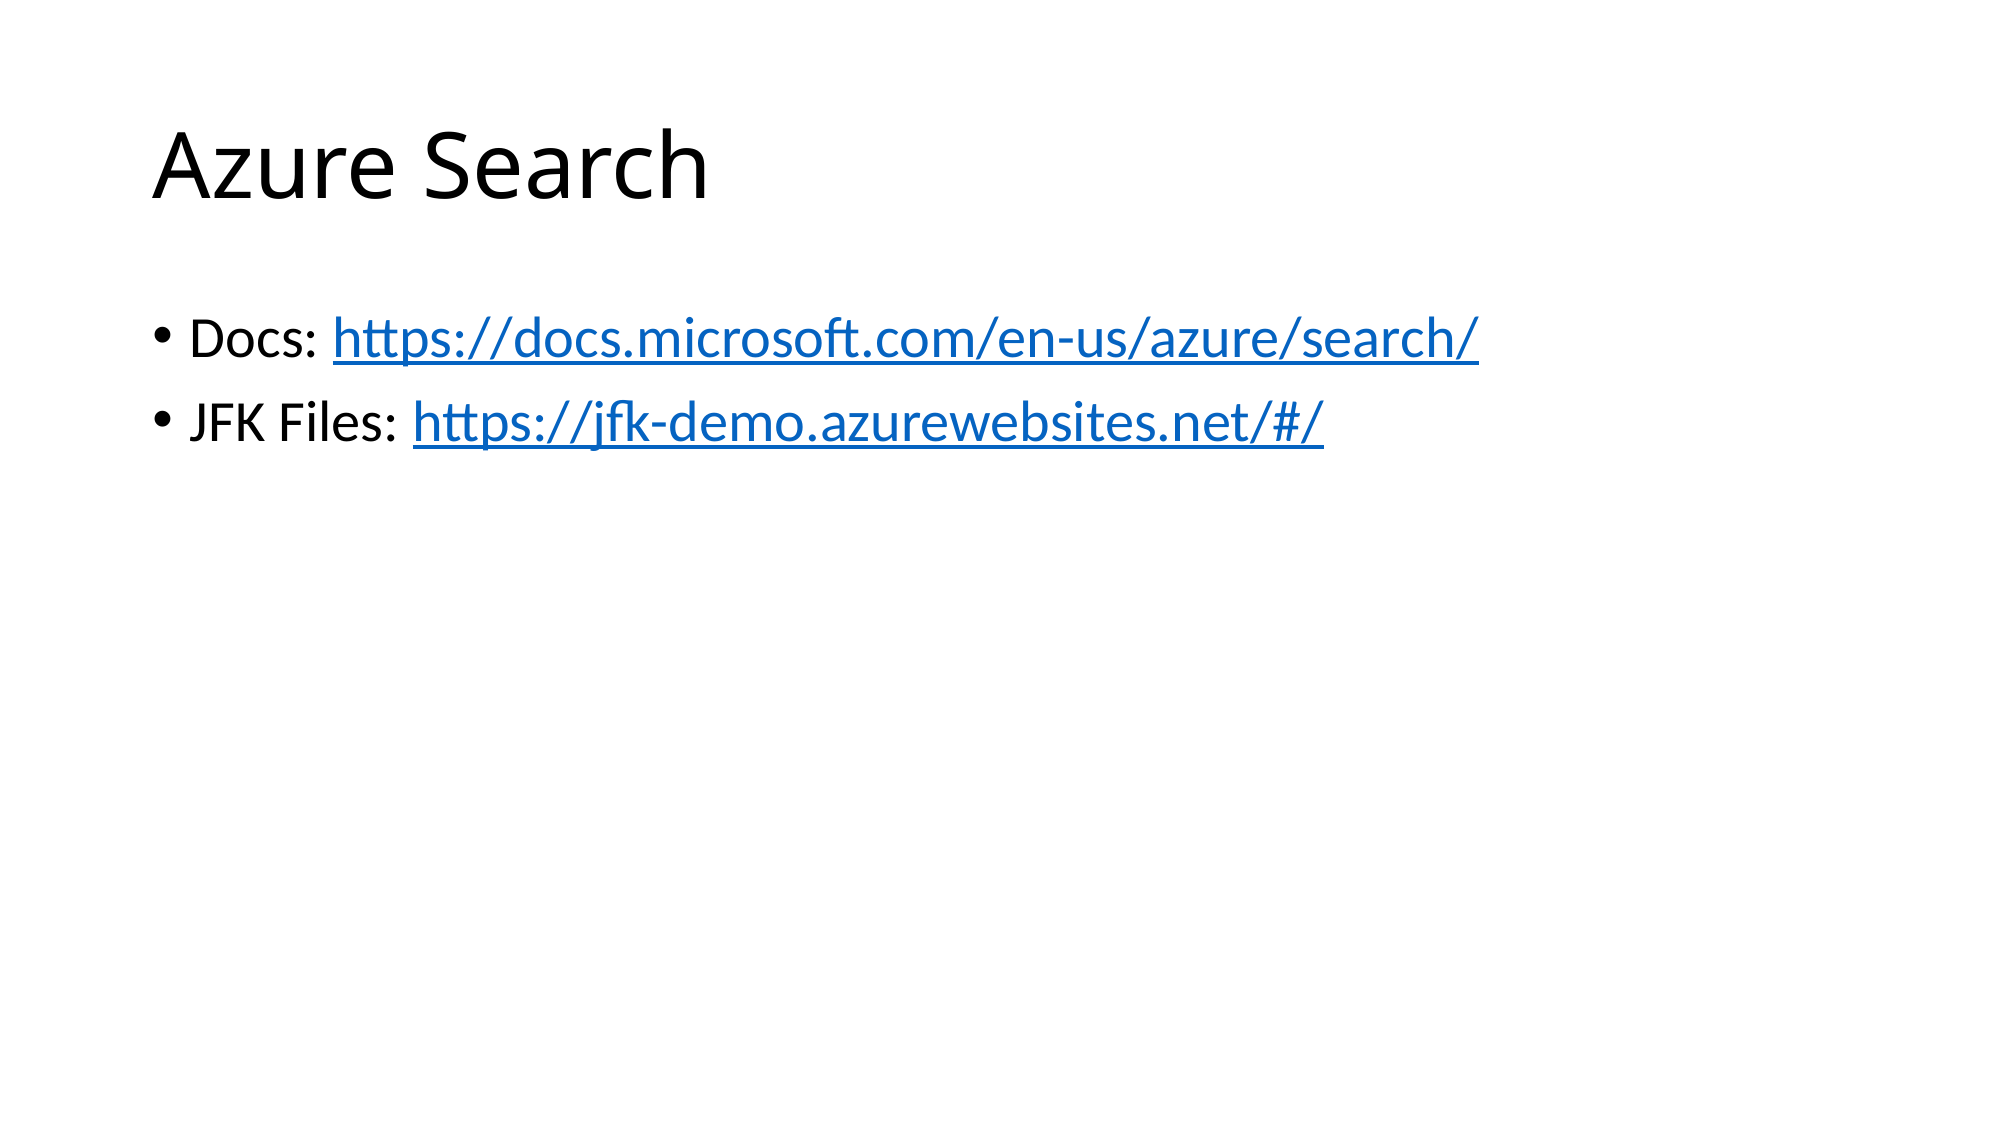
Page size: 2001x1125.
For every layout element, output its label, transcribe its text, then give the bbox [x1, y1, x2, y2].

list Docs: https://docs.microsoft.com/en-us/azure/search/ JFK Files: https://jfk-demo.azurewebsites.net/#/ [137, 299, 1863, 1014]
title Azure Search [137, 59, 1863, 278]
